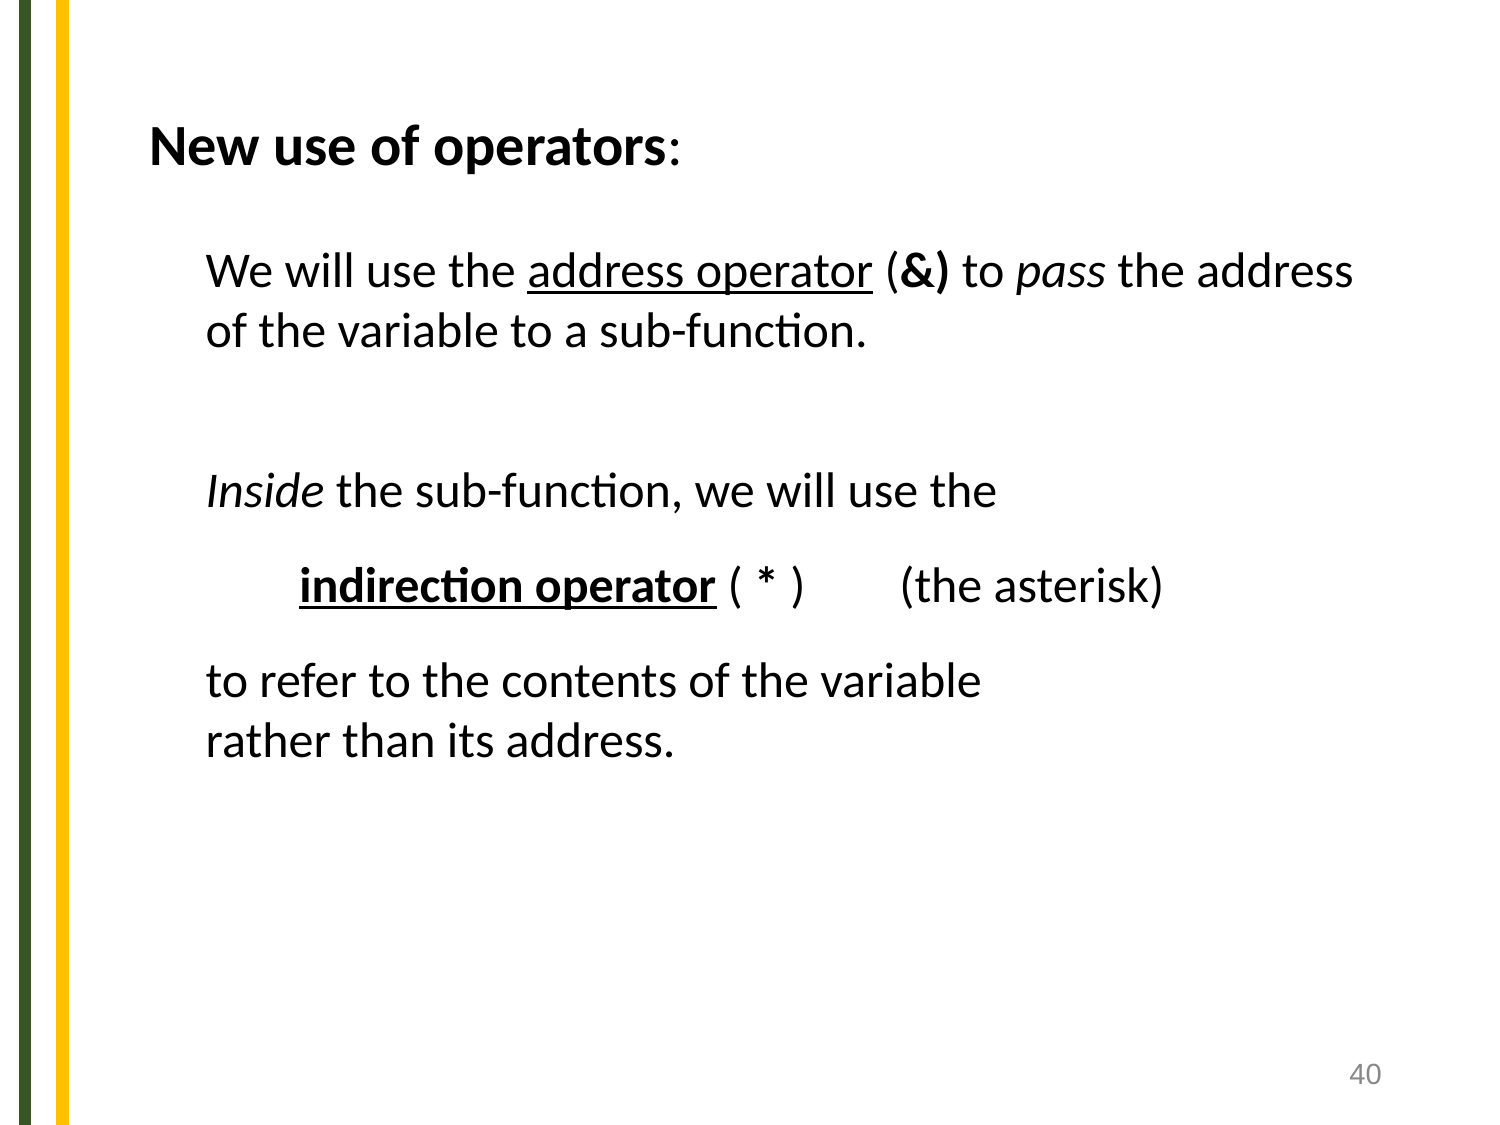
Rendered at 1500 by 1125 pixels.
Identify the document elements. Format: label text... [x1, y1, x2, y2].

text_box New use of operators: We will use the address operator (&) to pass the address of the variable to a sub-function. Inside the sub-function, we will use the indirection operator ( * ) (the asterisk) to refer to the contents of the variable rather than its address. [134, 50, 1397, 894]
slide_number ‹#› [1059, 1042, 1397, 1103]
